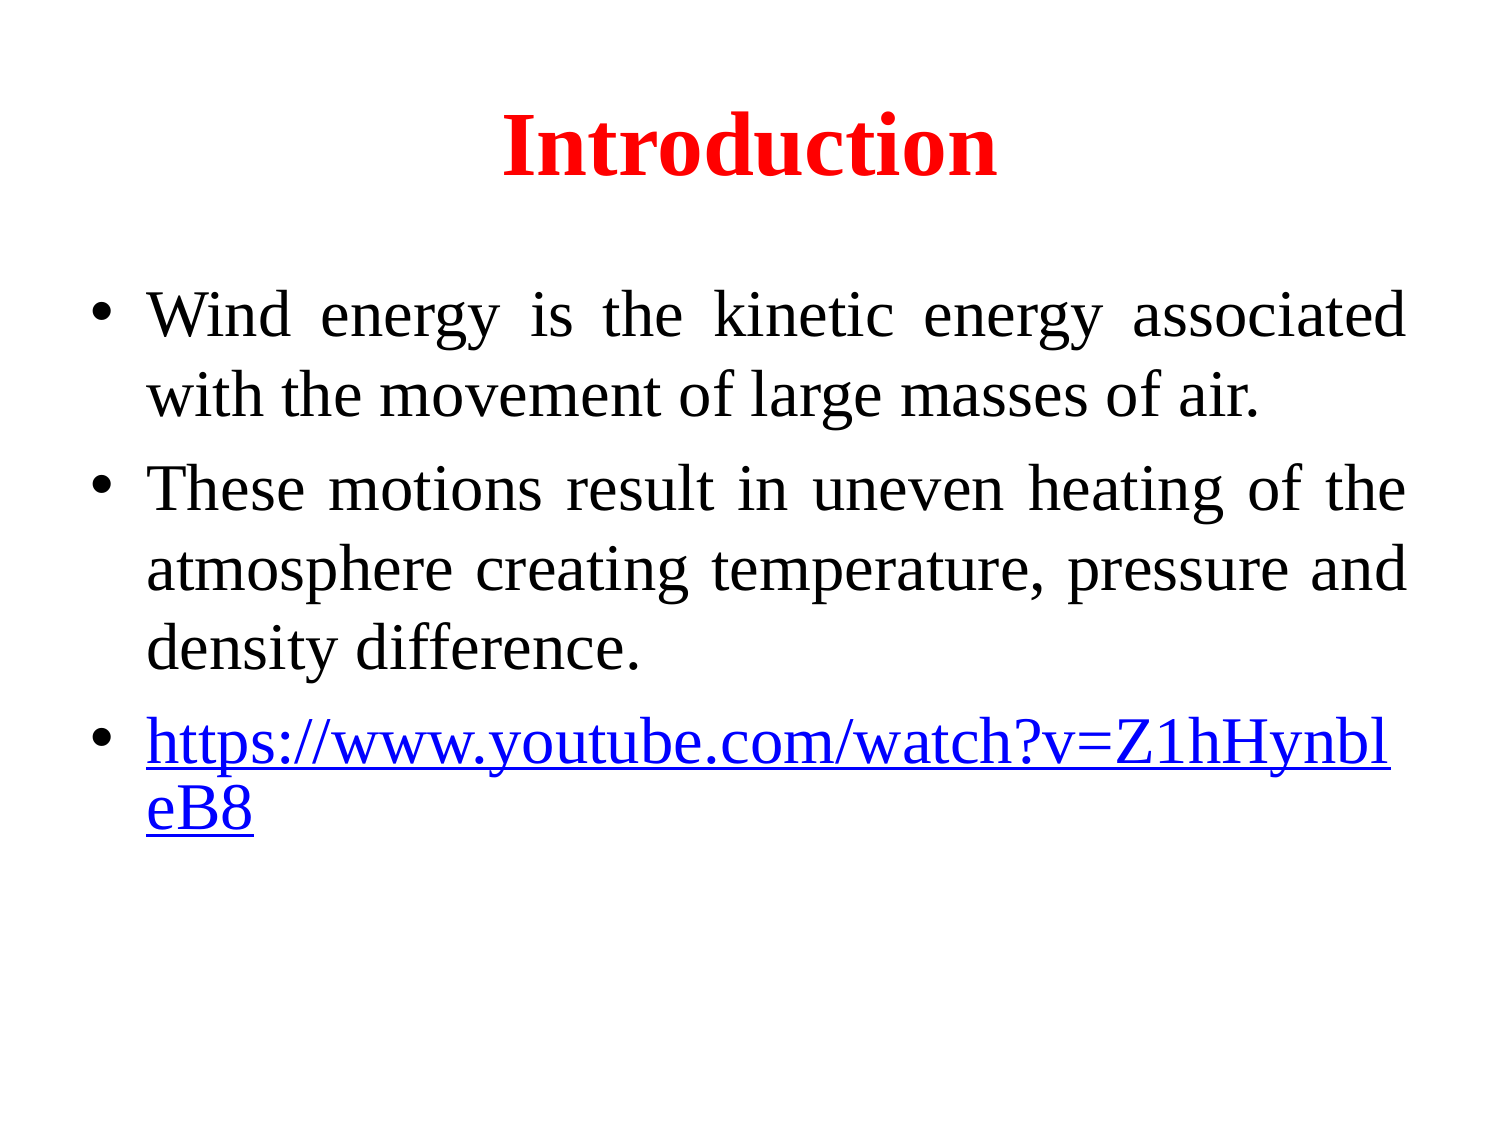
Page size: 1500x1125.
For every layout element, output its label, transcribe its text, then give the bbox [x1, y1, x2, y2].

title Introduction [75, 45, 1425, 233]
list Wind energy is the kinetic energy associated with the movement of large masses of air. These motions result in uneven heating of the atmosphere creating temperature, pressure and density difference. https://www.youtube.com/watch?v=Z1hHynbleB8 [75, 262, 1425, 1005]
